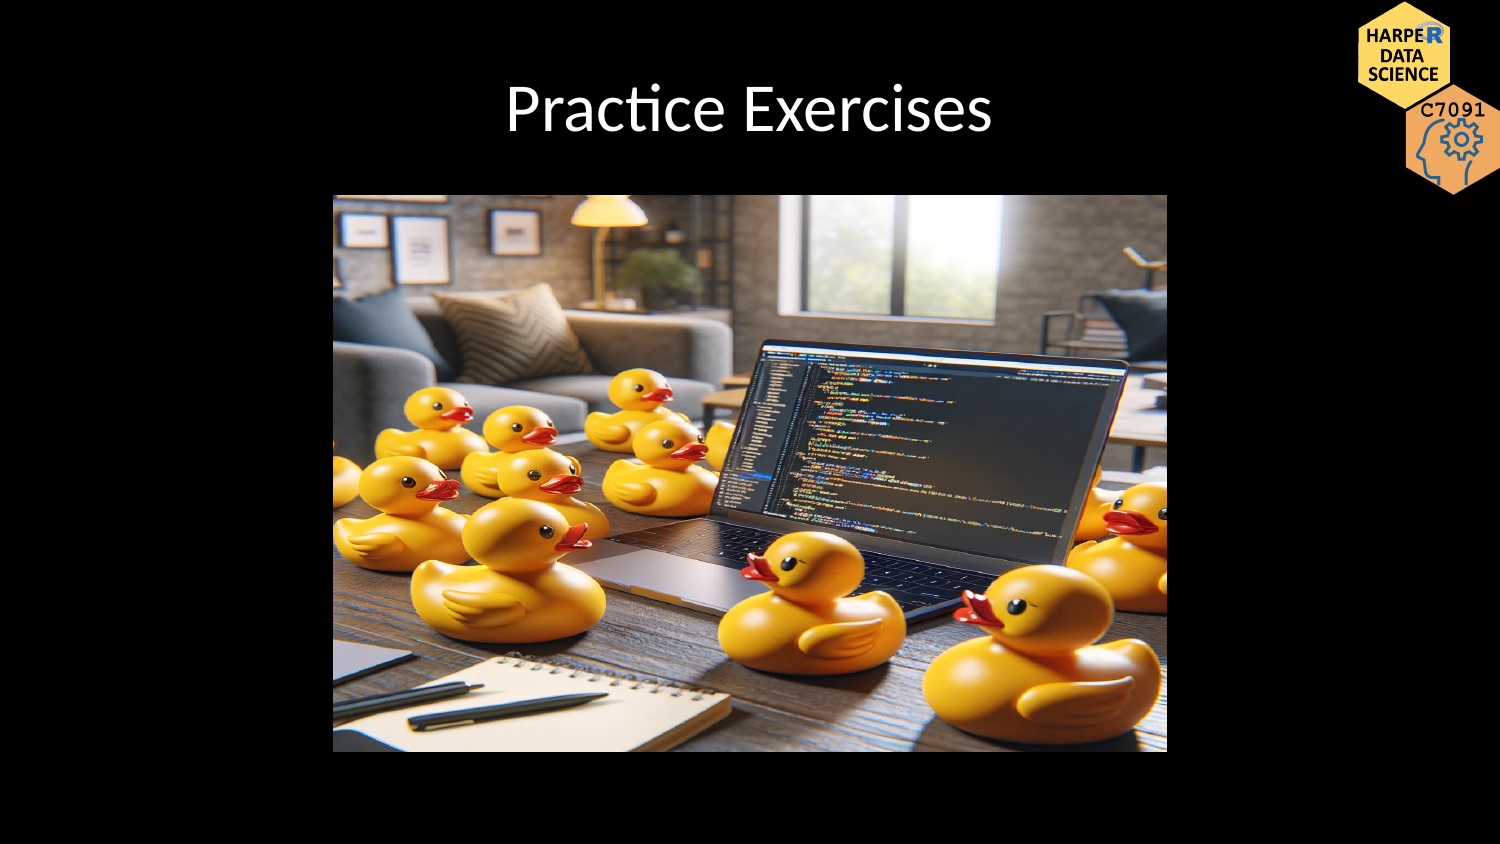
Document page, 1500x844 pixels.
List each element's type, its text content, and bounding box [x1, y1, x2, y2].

picture [333, 195, 1167, 753]
title Practice Exercises [75, 33, 1425, 175]
picture [1355, 0, 1500, 197]
